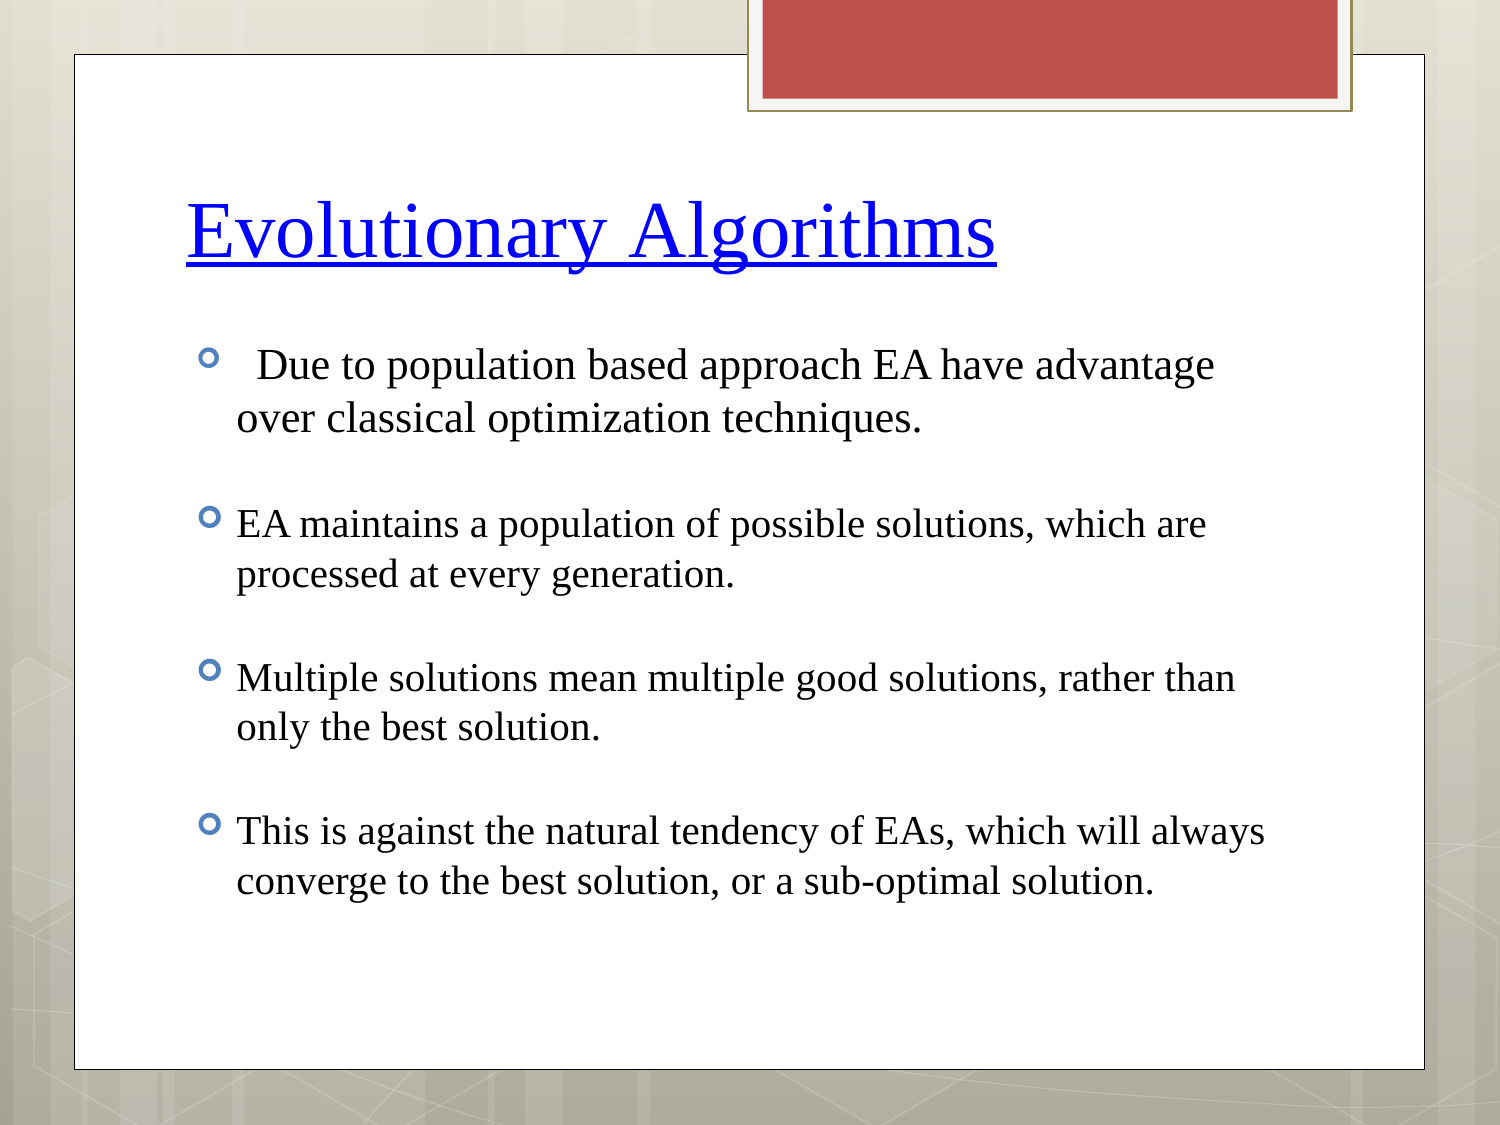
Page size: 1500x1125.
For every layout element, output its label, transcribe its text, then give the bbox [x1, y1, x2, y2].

title Evolutionary Algorithms [171, 168, 1324, 282]
list Due to population based approach EA have advantage over classical optimization techniques. EA maintains a population of possible solutions, which are processed at every generation. Multiple solutions mean multiple good solutions, rather than only the best solution. This is against the natural tendency of EAs, which will always converge to the best solution, or a sub-optimal solution. [171, 328, 1283, 957]
